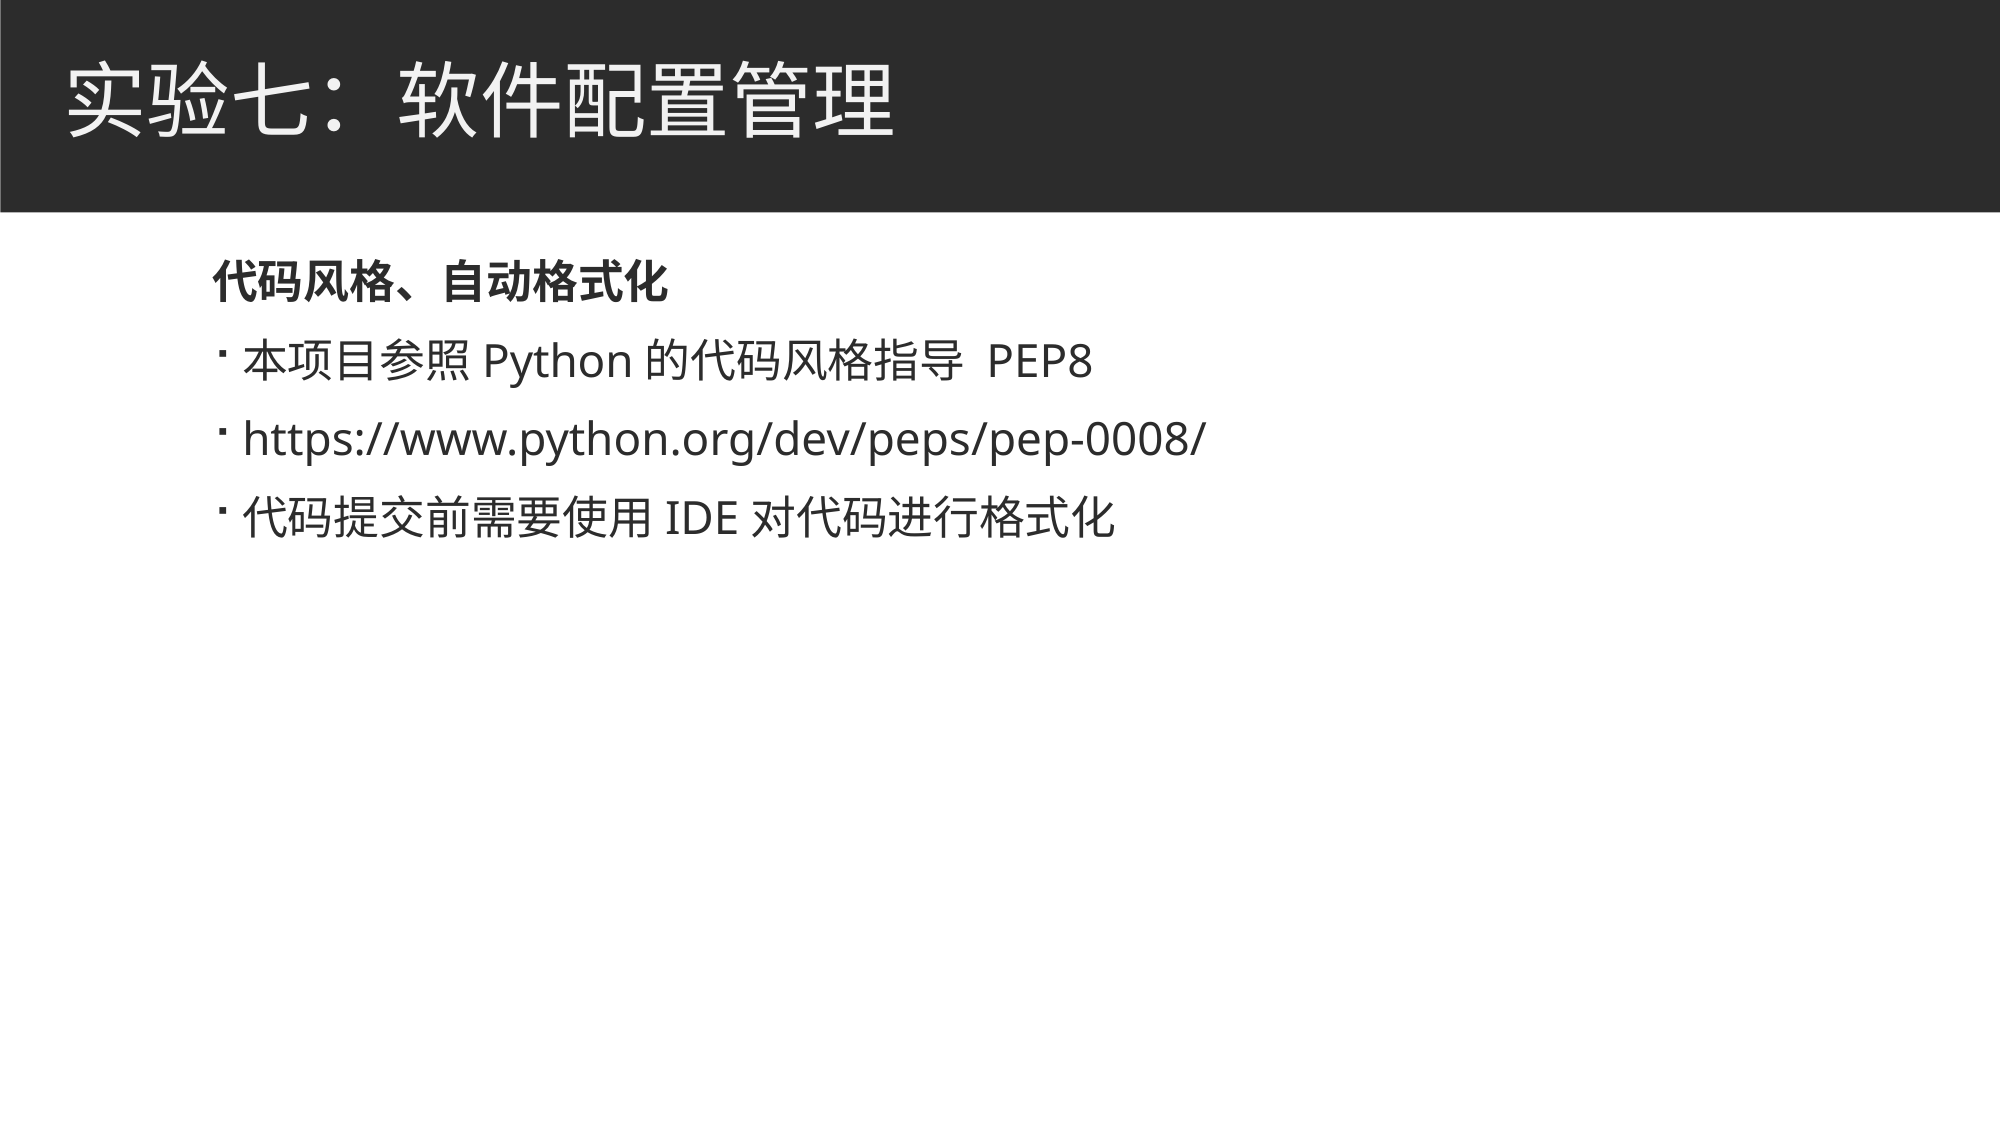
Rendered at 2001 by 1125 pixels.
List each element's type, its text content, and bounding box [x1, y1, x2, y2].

list 代码风格、自动格式化 本项目参照Python的代码风格指导 PEP8 https://www.python.org/dev/peps/pep-0008/ 代码提交前需要使用IDE对代码进行格式化 [197, 251, 1803, 1020]
title 实验七：软件配置管理 [48, 38, 1654, 174]
